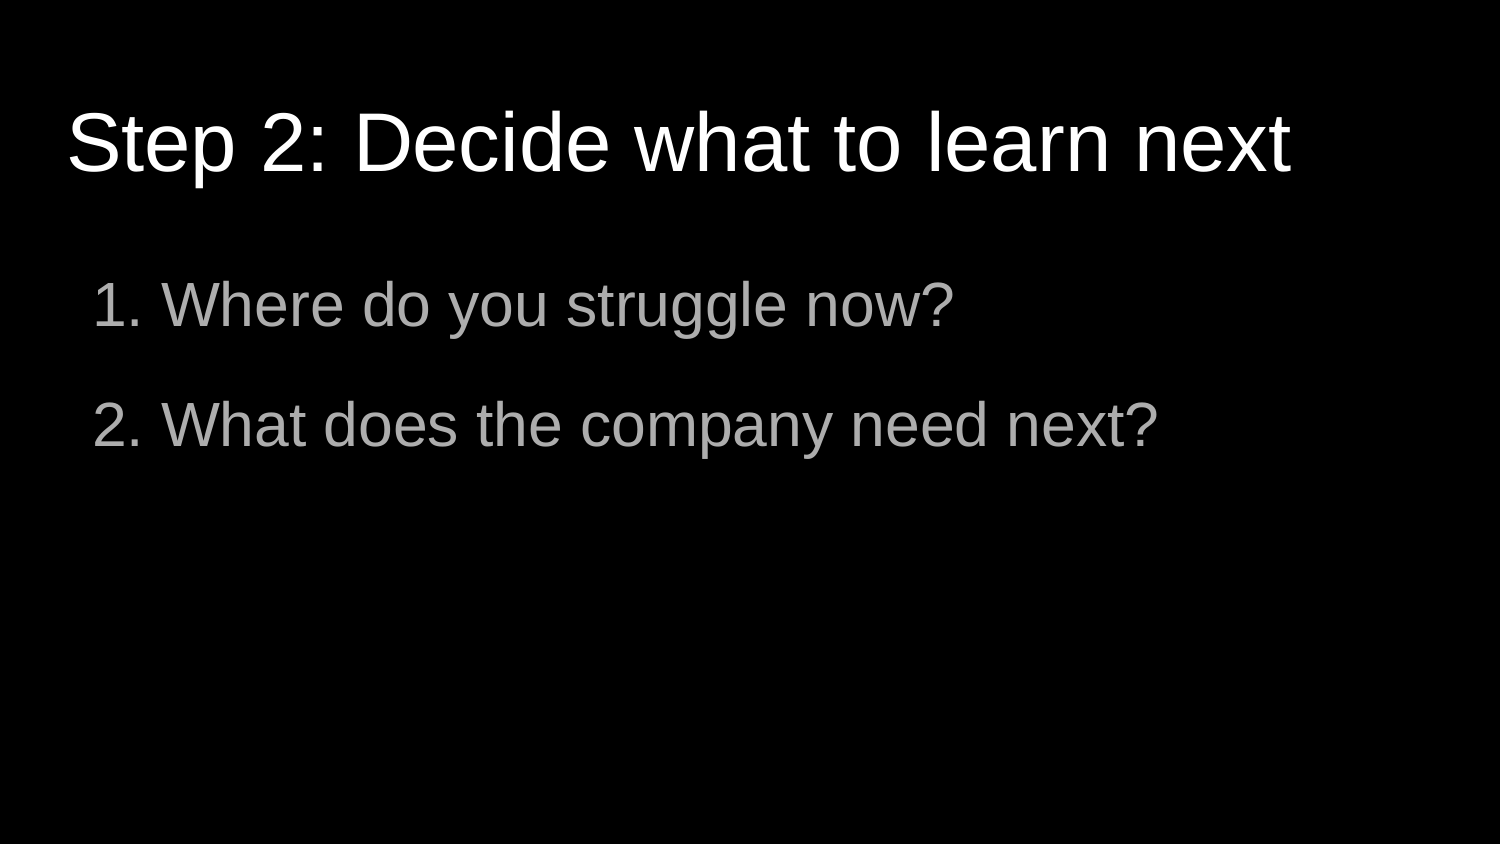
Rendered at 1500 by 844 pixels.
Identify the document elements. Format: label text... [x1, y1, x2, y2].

title Step 2: Decide what to learn next [51, 72, 1449, 167]
list Where do you struggle now? What does the company need next? [71, 238, 1469, 627]
